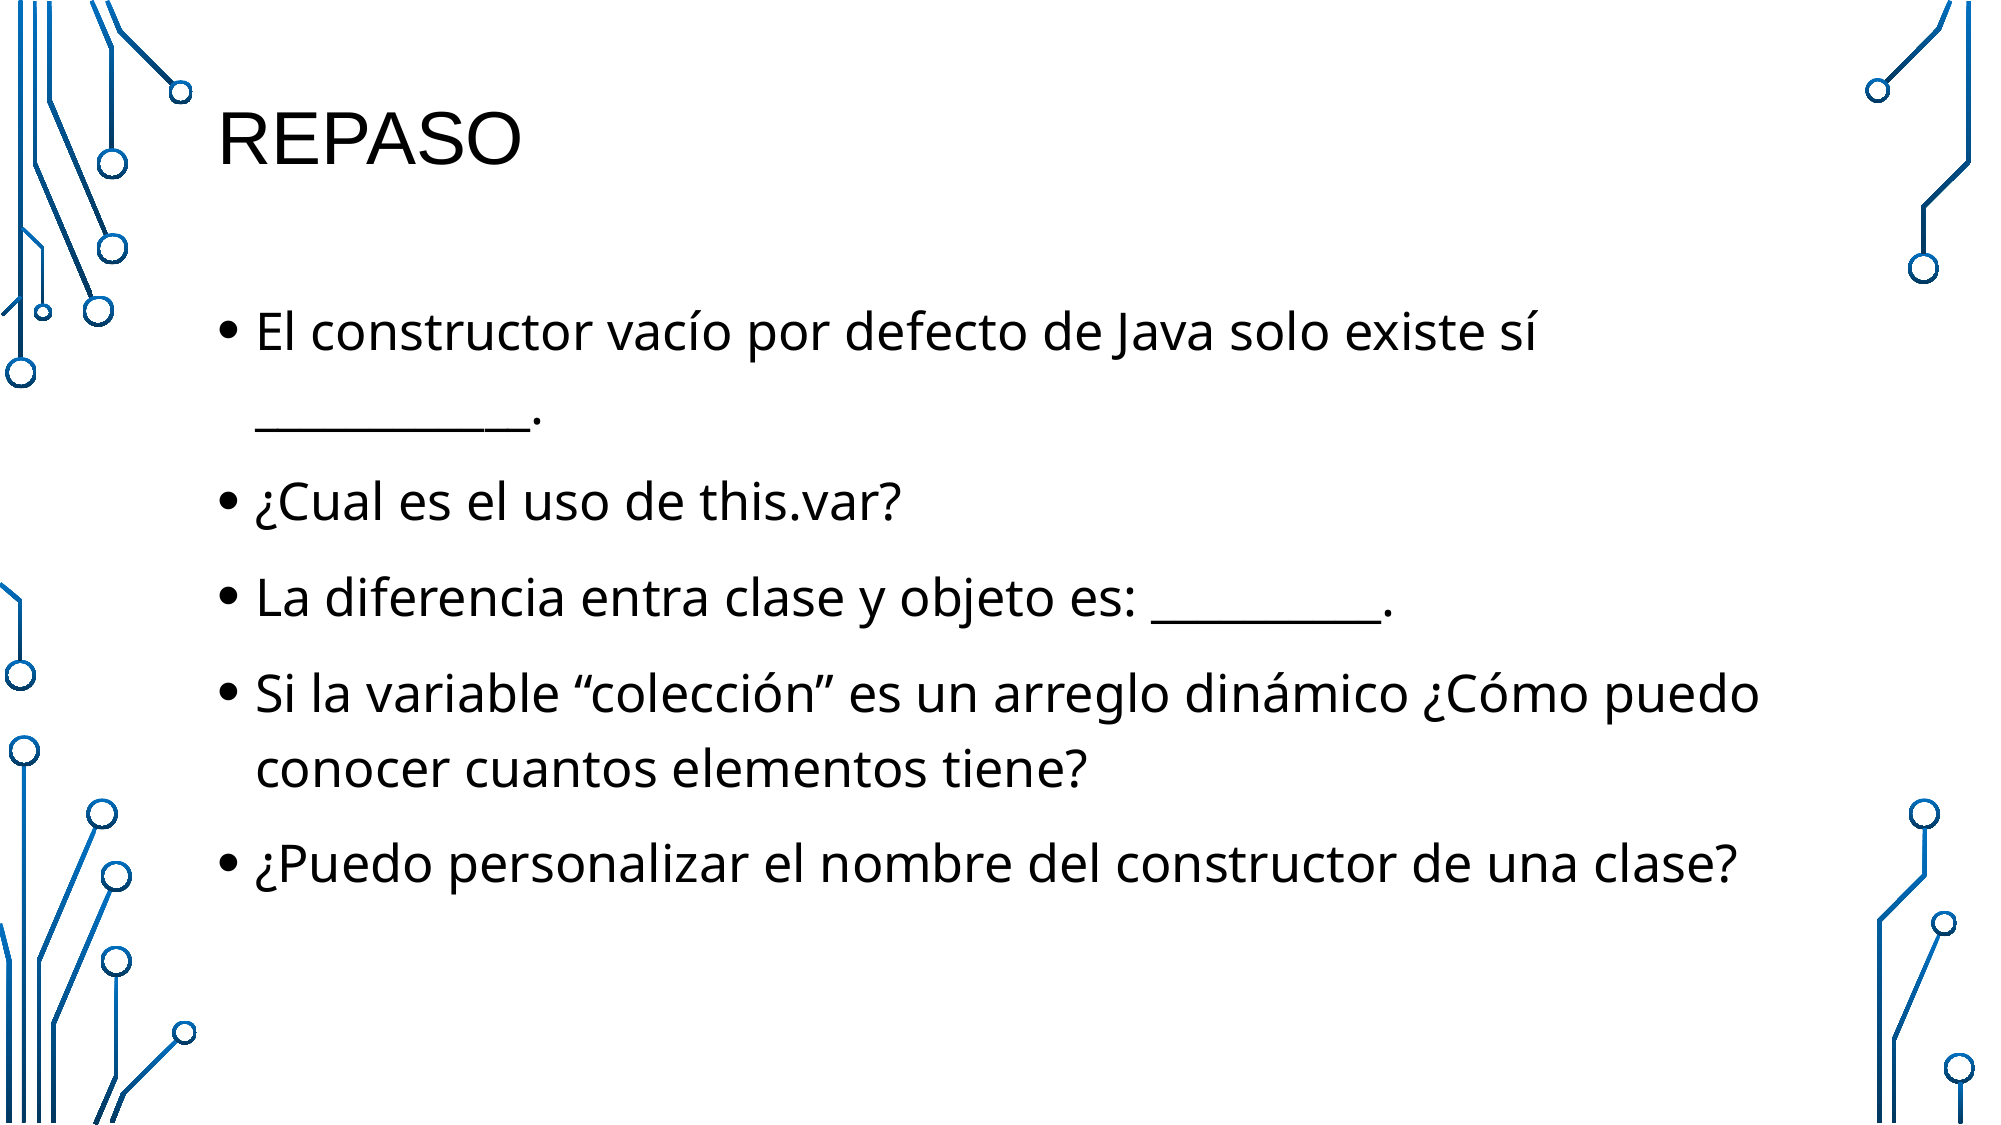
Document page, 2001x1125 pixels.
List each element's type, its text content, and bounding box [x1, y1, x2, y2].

title REPASO [202, 59, 1879, 221]
list El constructor vacío por defecto de Java solo existe sí ____________. ¿Cual es el uso de this.var? La diferencia entra clase y objeto es: __________. Si la variable “colección” es un arreglo dinámico ¿Cómo puedo conocer cuantos elementos tiene? ¿Puedo personalizar el nombre del constructor de una clase? [202, 277, 1813, 1008]
